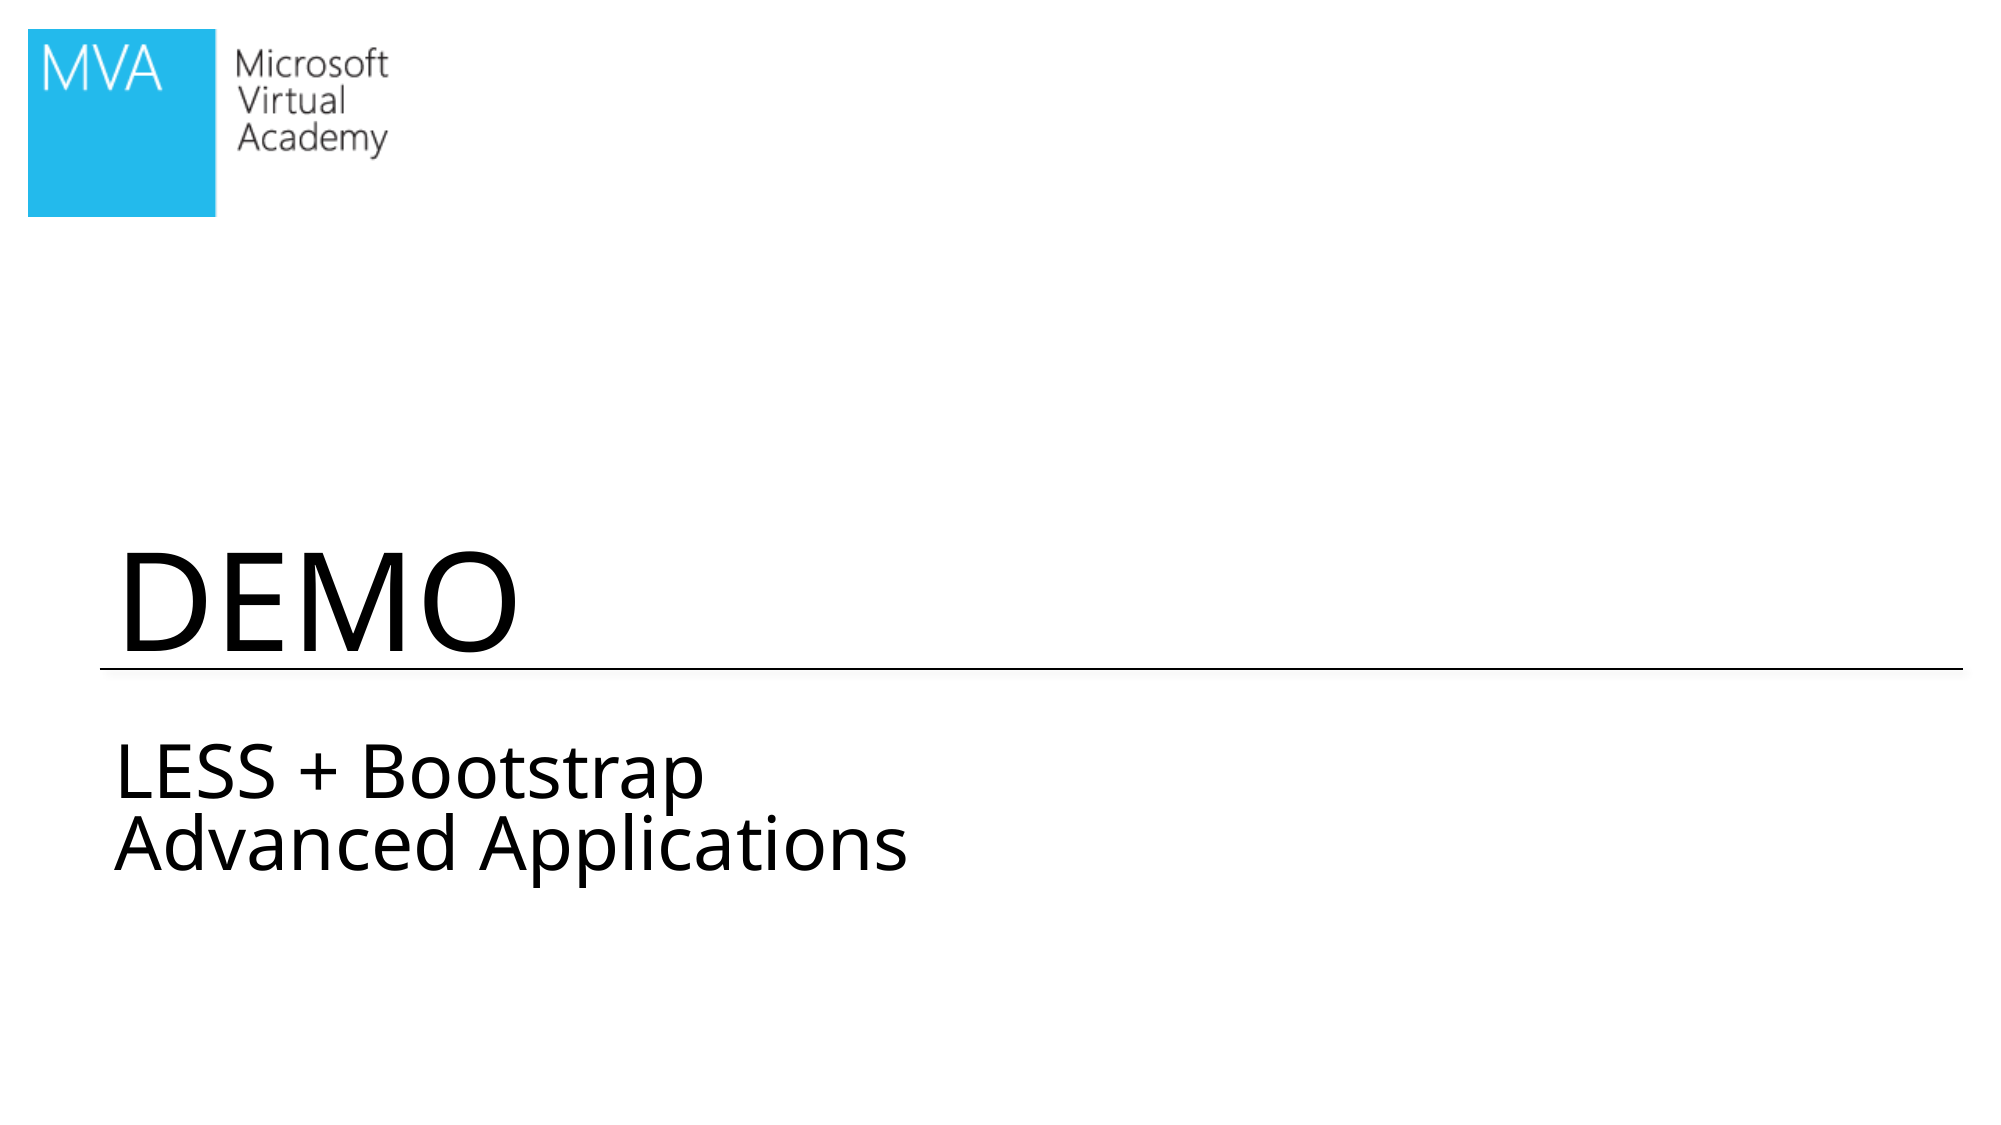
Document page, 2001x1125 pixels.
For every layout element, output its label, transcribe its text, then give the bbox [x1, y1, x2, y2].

picture [28, 29, 497, 217]
title LESS + Bootstrap Advanced Applications [99, 733, 1976, 1009]
